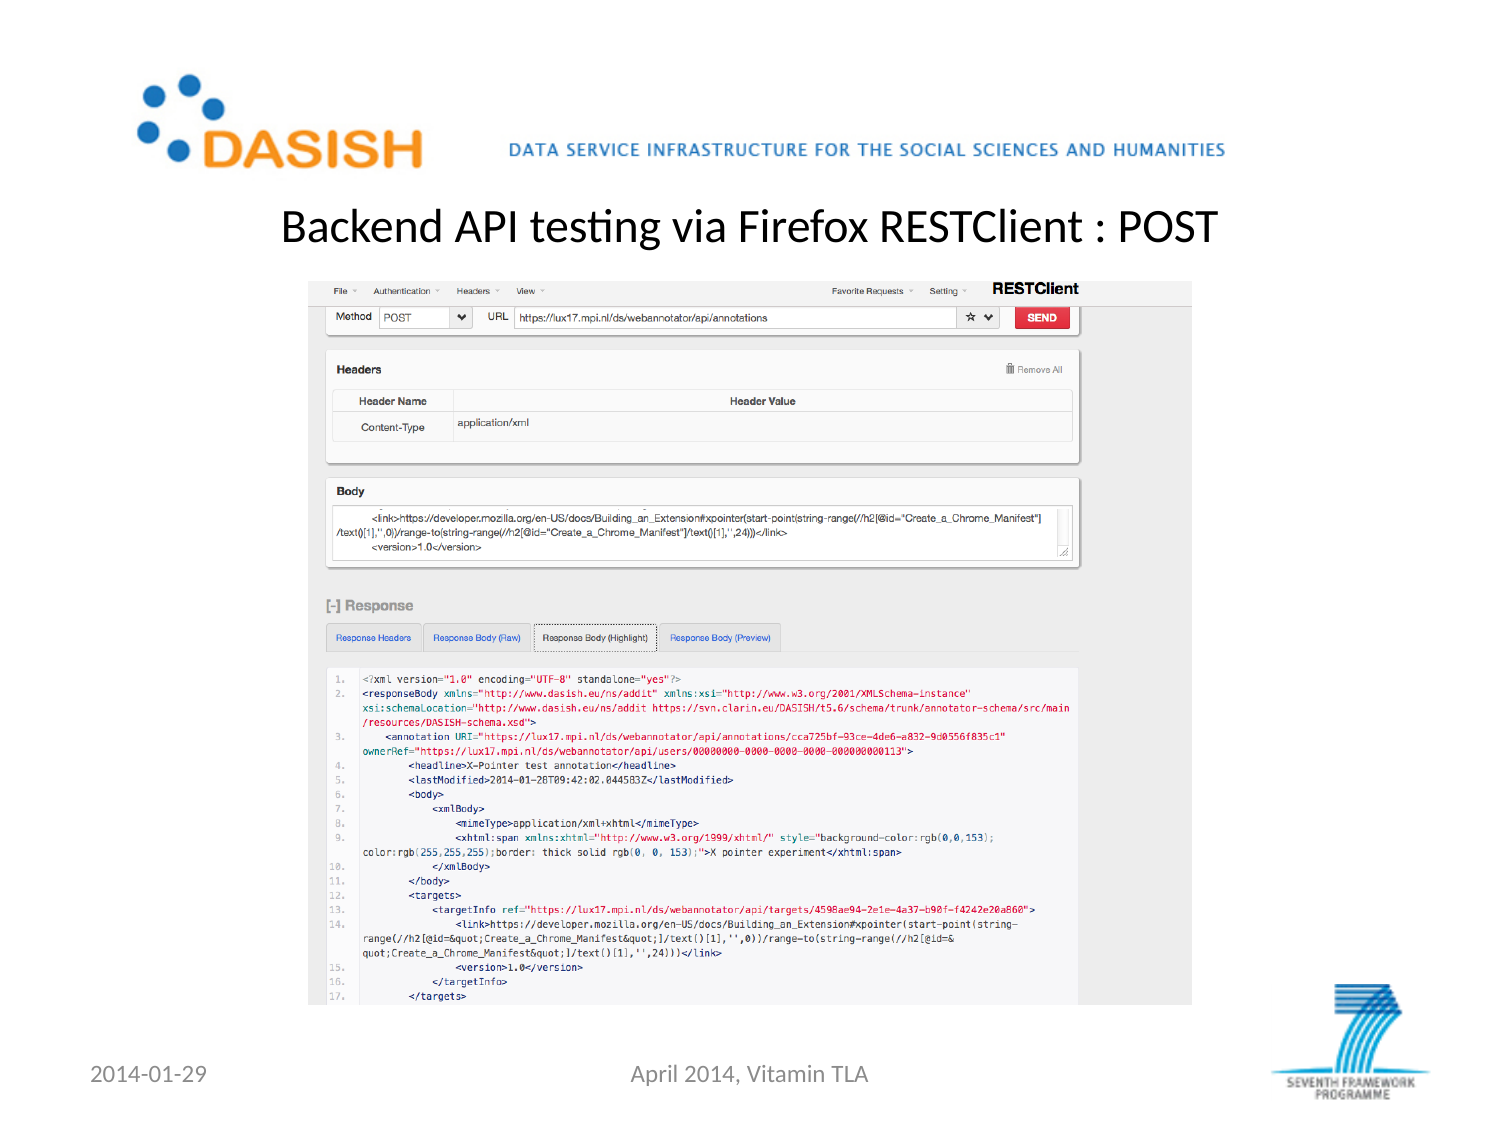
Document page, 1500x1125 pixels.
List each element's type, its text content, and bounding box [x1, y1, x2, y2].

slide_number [75, 1042, 425, 1103]
picture [104, 61, 1271, 186]
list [74, 281, 1426, 1006]
title Backend API testing via Firefox RESTClient : POST [75, 186, 1425, 260]
footer April 2014, Vitamin TLA [512, 1042, 988, 1103]
